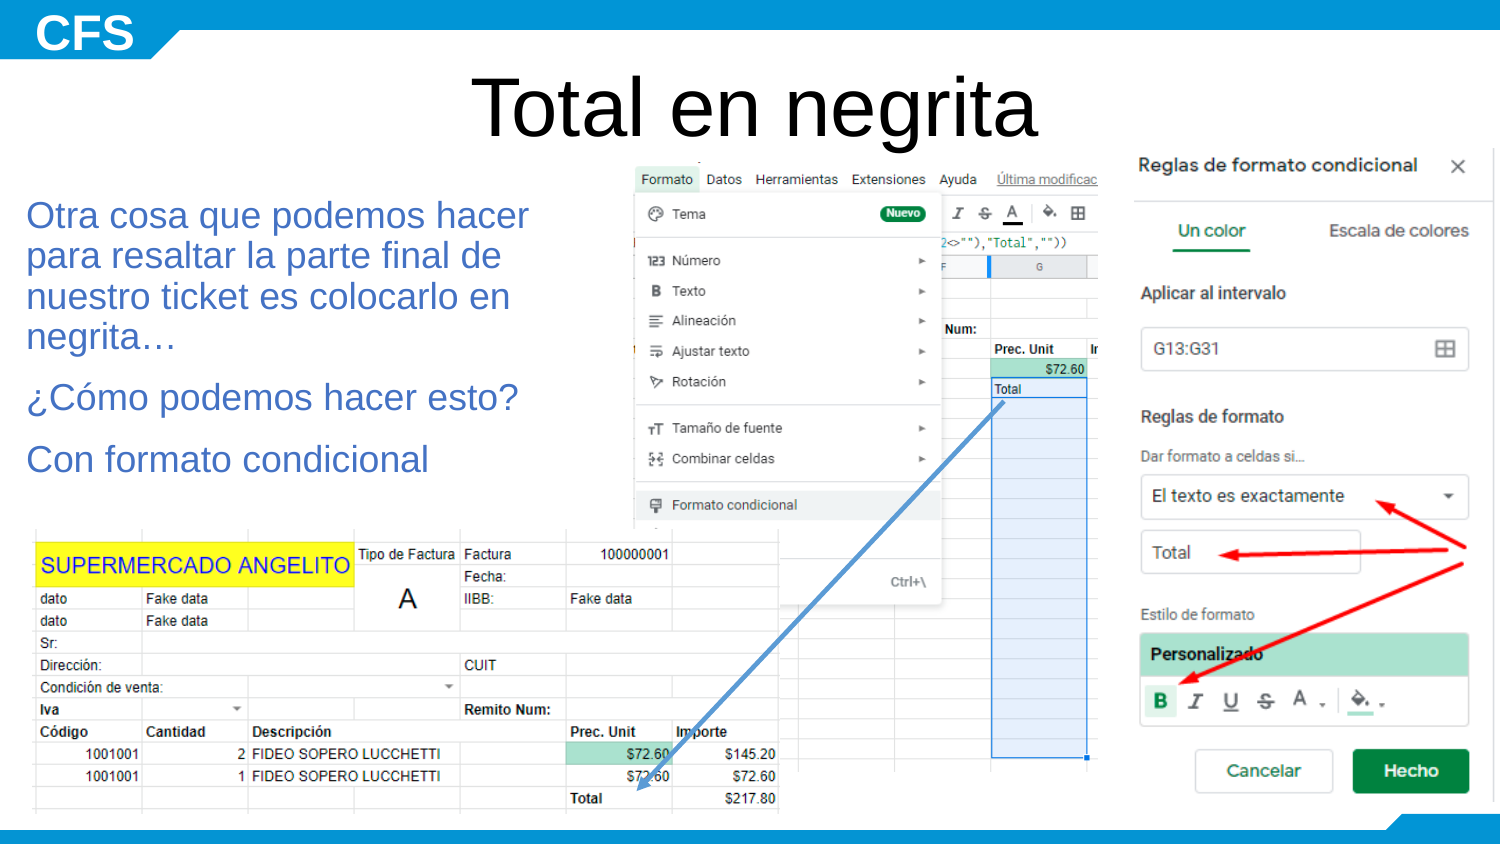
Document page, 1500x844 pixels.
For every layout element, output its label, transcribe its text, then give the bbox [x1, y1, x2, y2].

picture [32, 161, 1098, 814]
list Otra cosa que podemos hacer para resaltar la parte final de nuestro ticket es colocarlo en negrita… ¿Cómo podemos hacer esto? Con formato condicional [10, 188, 609, 526]
title Total en negrita [23, 33, 1486, 185]
picture [1133, 148, 1500, 802]
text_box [636, 400, 1005, 792]
